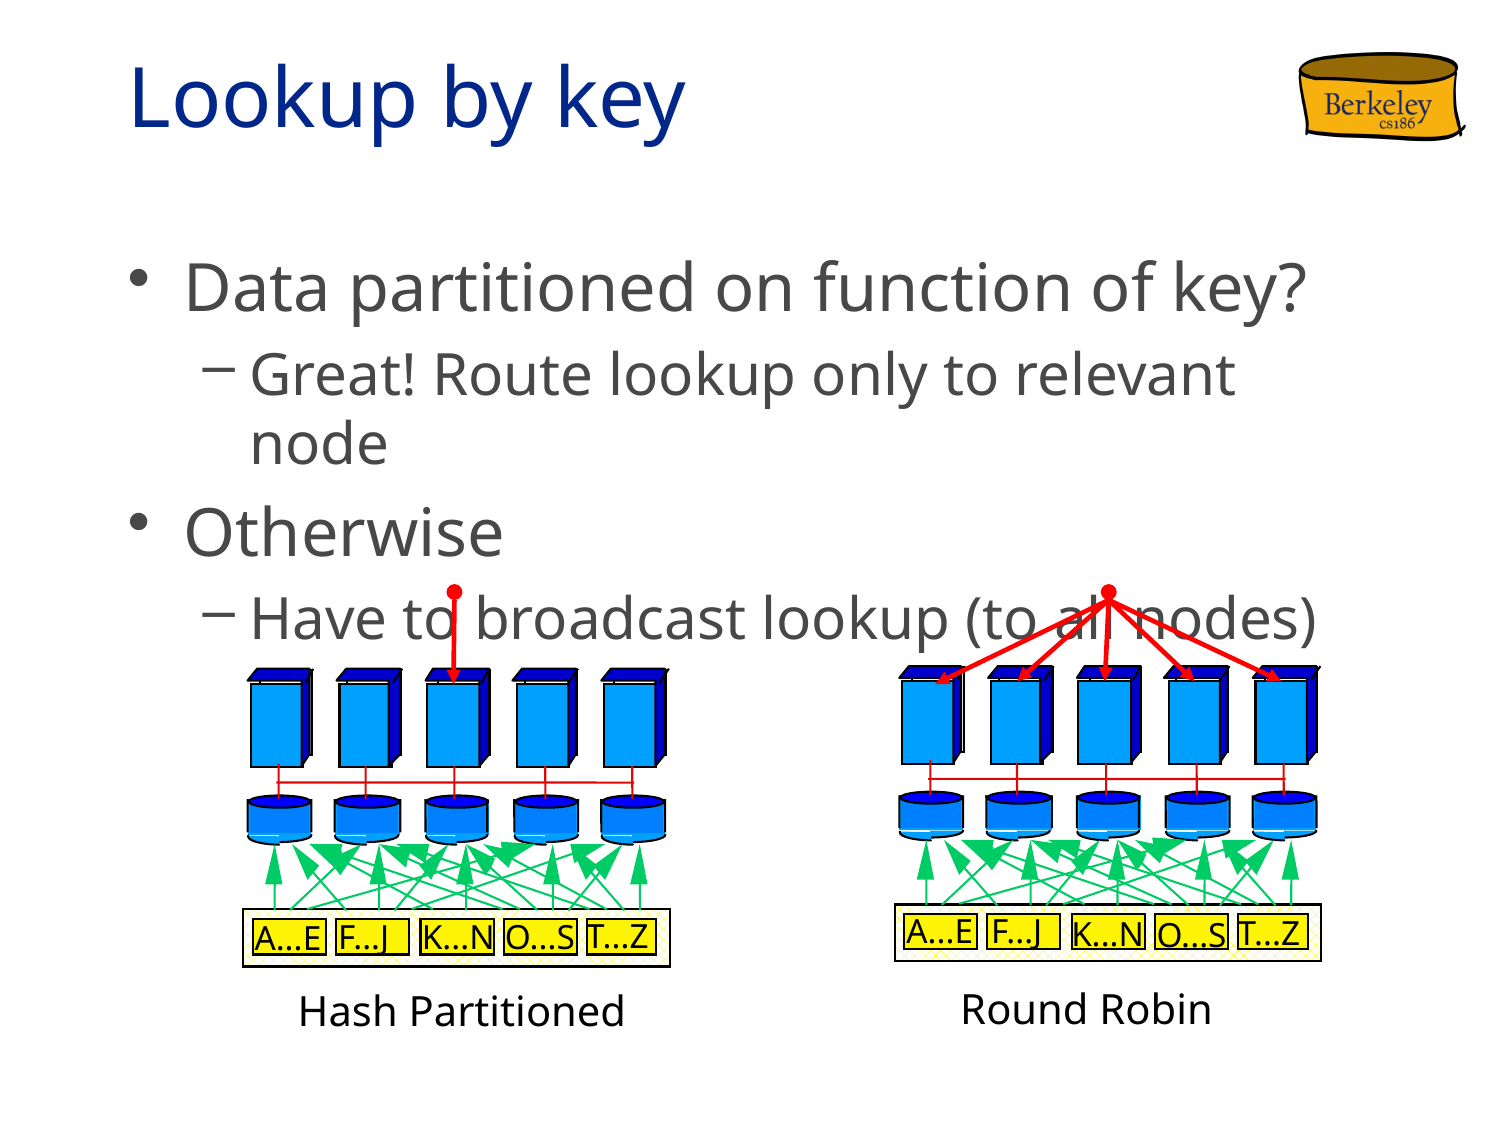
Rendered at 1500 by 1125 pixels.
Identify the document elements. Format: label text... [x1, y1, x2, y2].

list Data partitioned on function of key? Great! Route lookup only to relevant node Otherwise Have to broadcast lookup (to all nodes) [112, 237, 1388, 1075]
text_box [888, 665, 1322, 1042]
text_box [934, 583, 1282, 685]
title Lookup by key [112, 0, 1388, 188]
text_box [236, 668, 670, 1044]
picture [1388, 50, 1466, 143]
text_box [446, 583, 463, 685]
